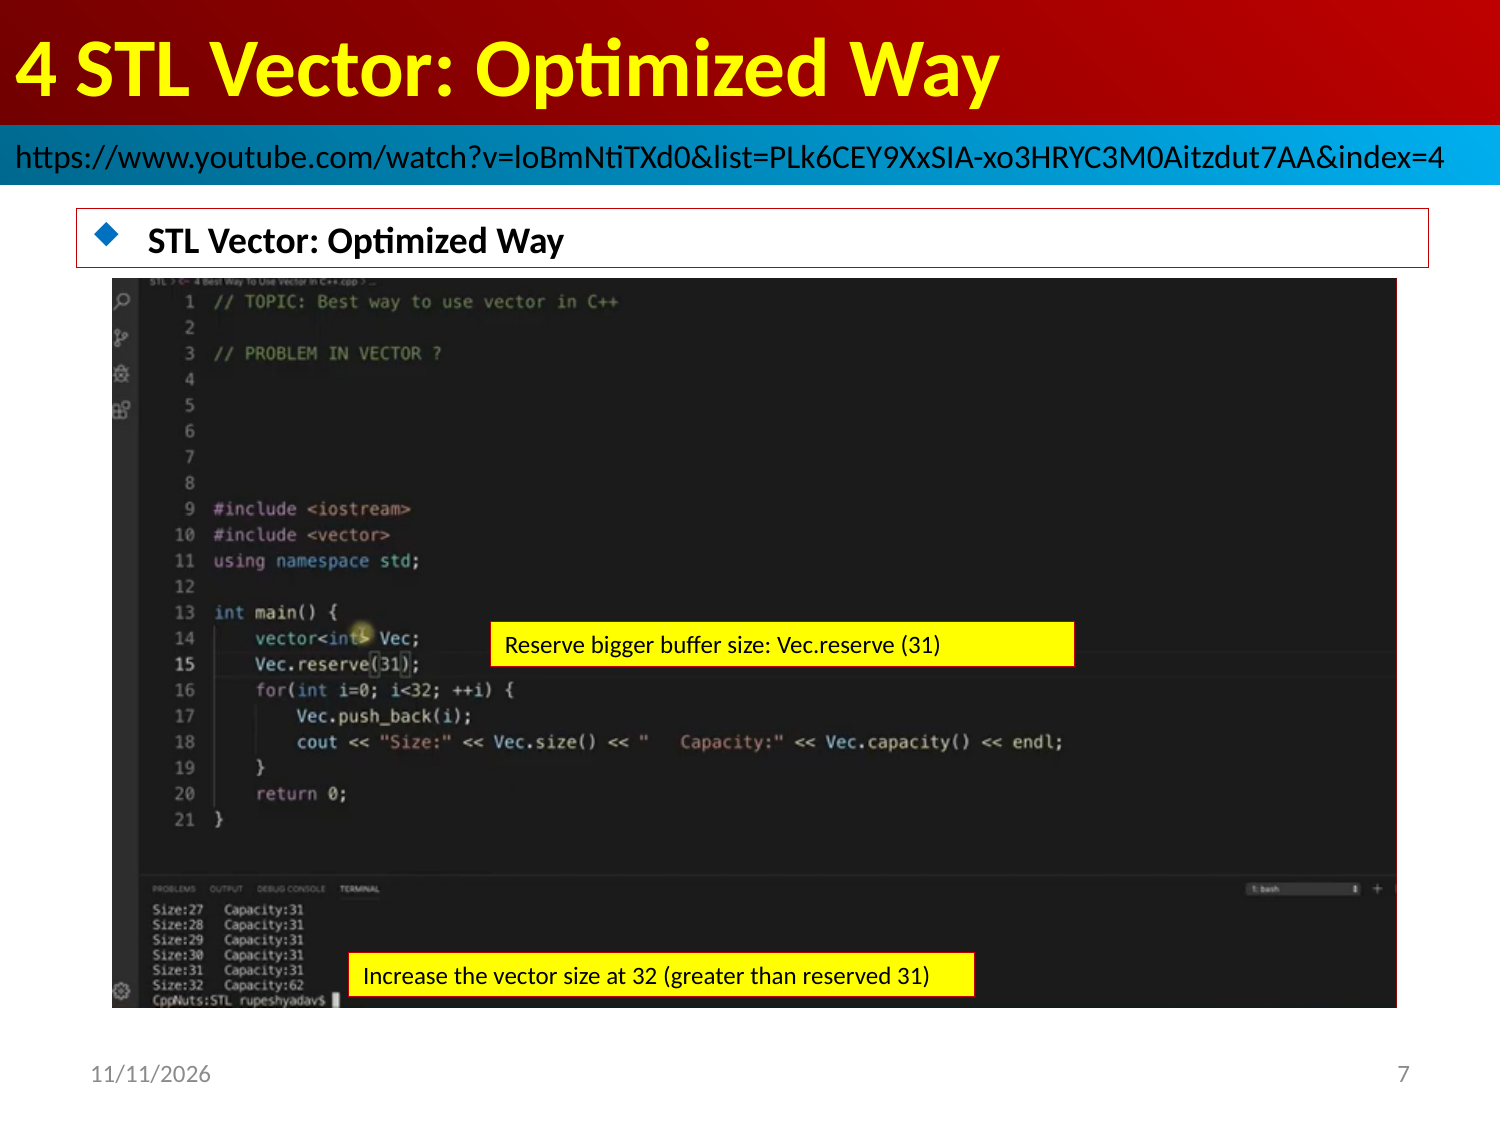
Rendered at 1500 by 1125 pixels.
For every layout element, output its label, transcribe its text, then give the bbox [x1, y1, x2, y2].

subtitle STL Vector: Optimized Way [76, 208, 1429, 268]
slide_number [75, 1042, 425, 1103]
text_box https://www.youtube.com/watch?v=loBmNtiTXd0&list=PLk6CEY9XxSIA-xo3HRYC3M0Aitzdut7AA&index=4 [0, 125, 1500, 185]
slide_number 7 [1074, 1042, 1425, 1103]
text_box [111, 278, 1397, 1008]
title 4 STL Vector: Optimized Way [0, 0, 1500, 125]
